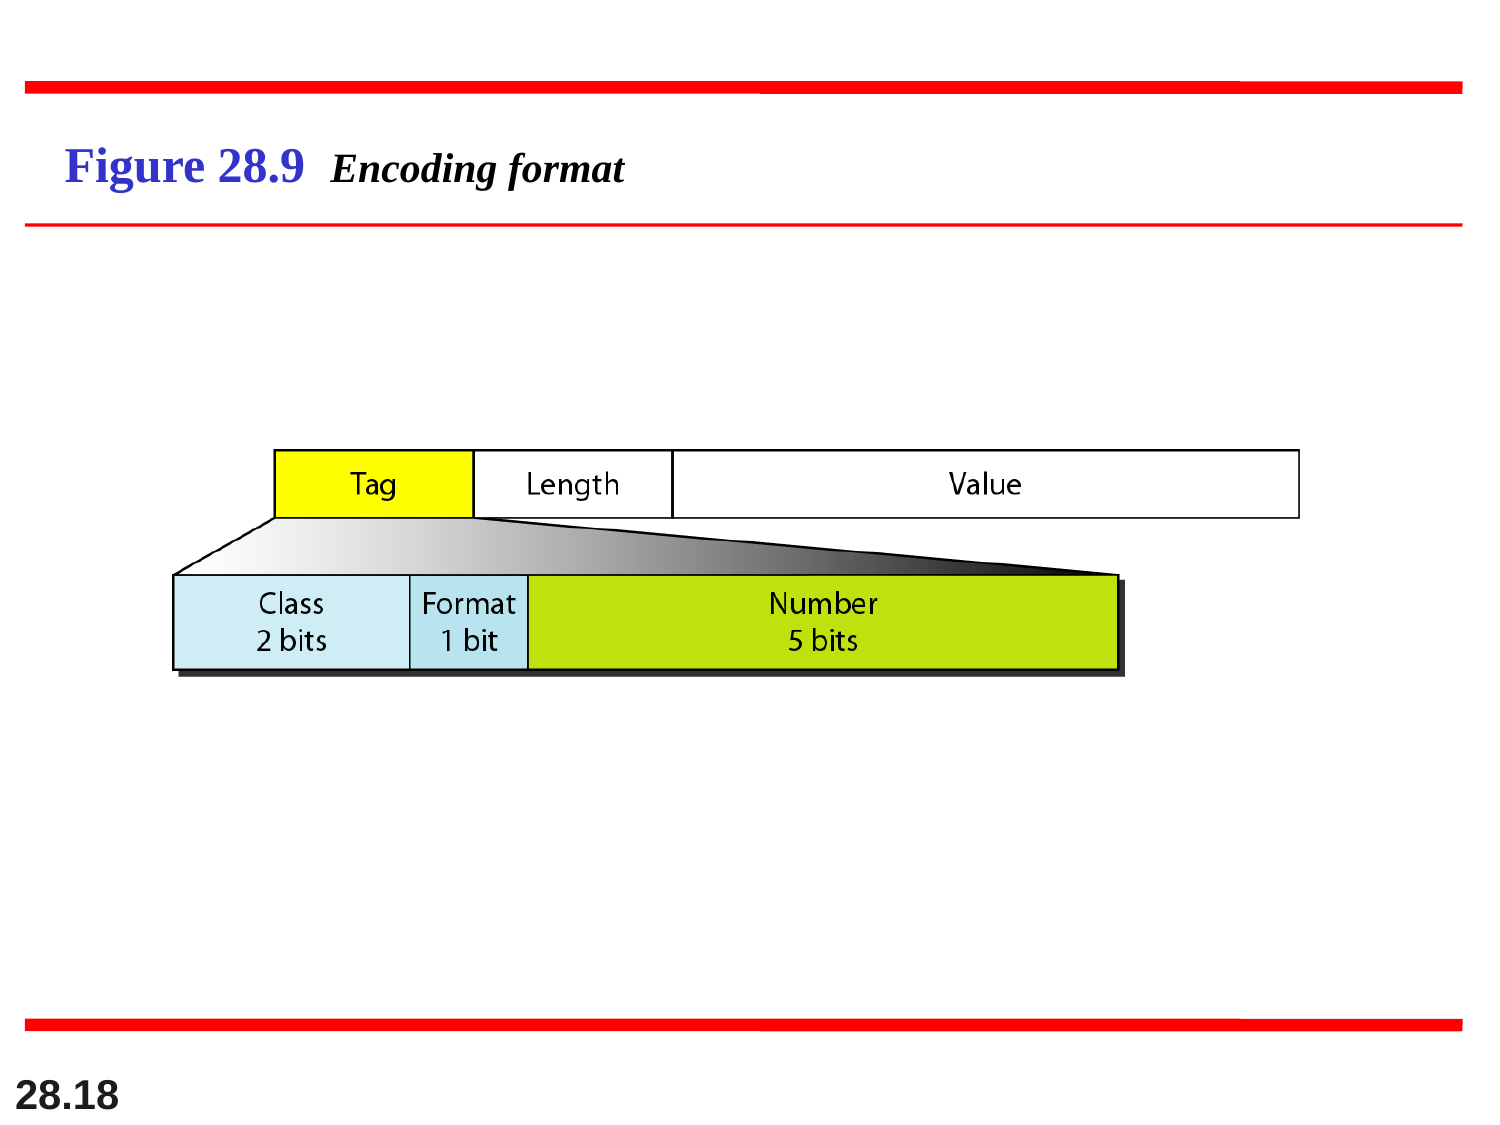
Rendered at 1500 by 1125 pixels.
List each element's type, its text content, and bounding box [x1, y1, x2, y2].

text_box Figure 28.9 Encoding format [49, 124, 640, 200]
picture [172, 449, 1300, 678]
slide_number 28.18 [0, 1050, 313, 1125]
